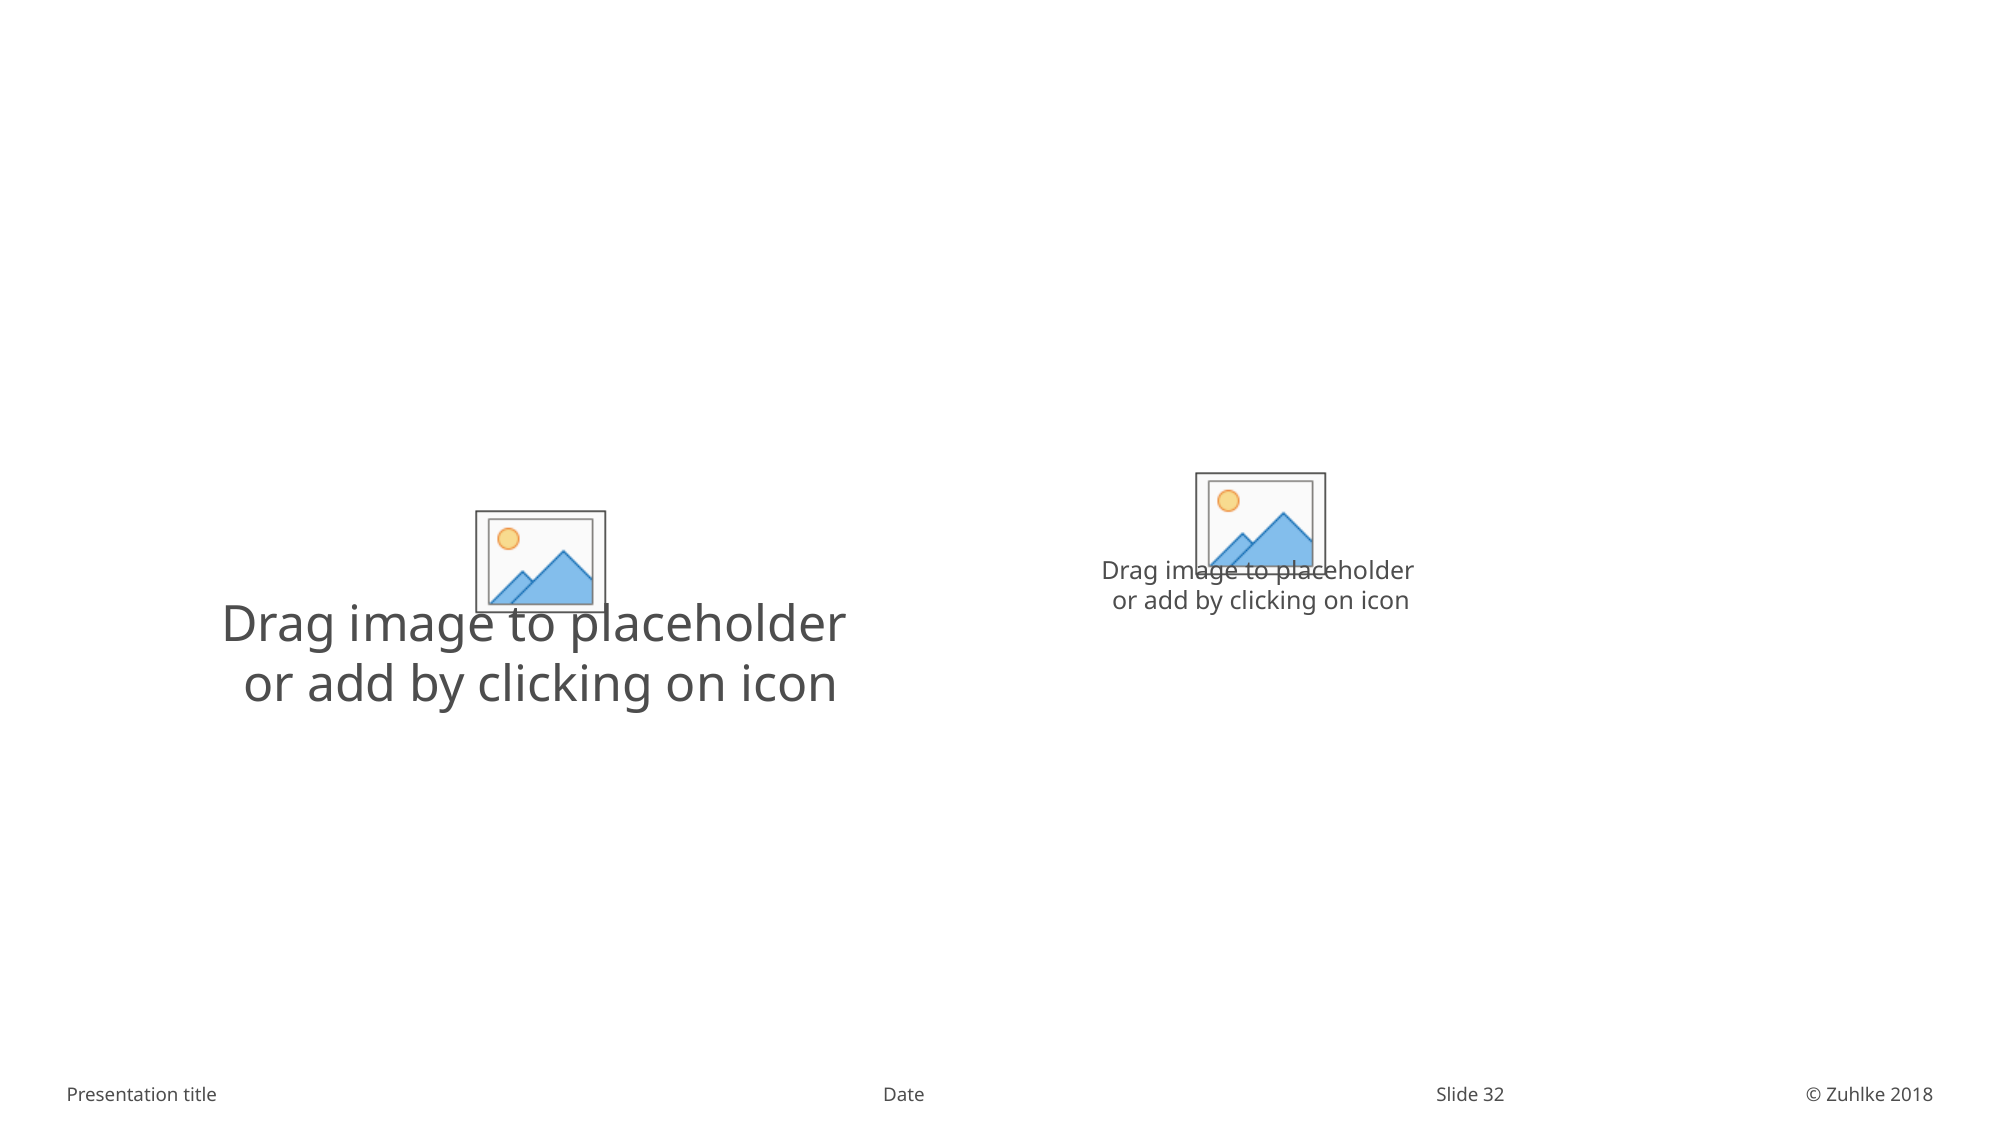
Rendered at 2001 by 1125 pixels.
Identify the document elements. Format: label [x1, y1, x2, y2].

picture [1076, 338, 1447, 709]
picture [66, 66, 1016, 1059]
